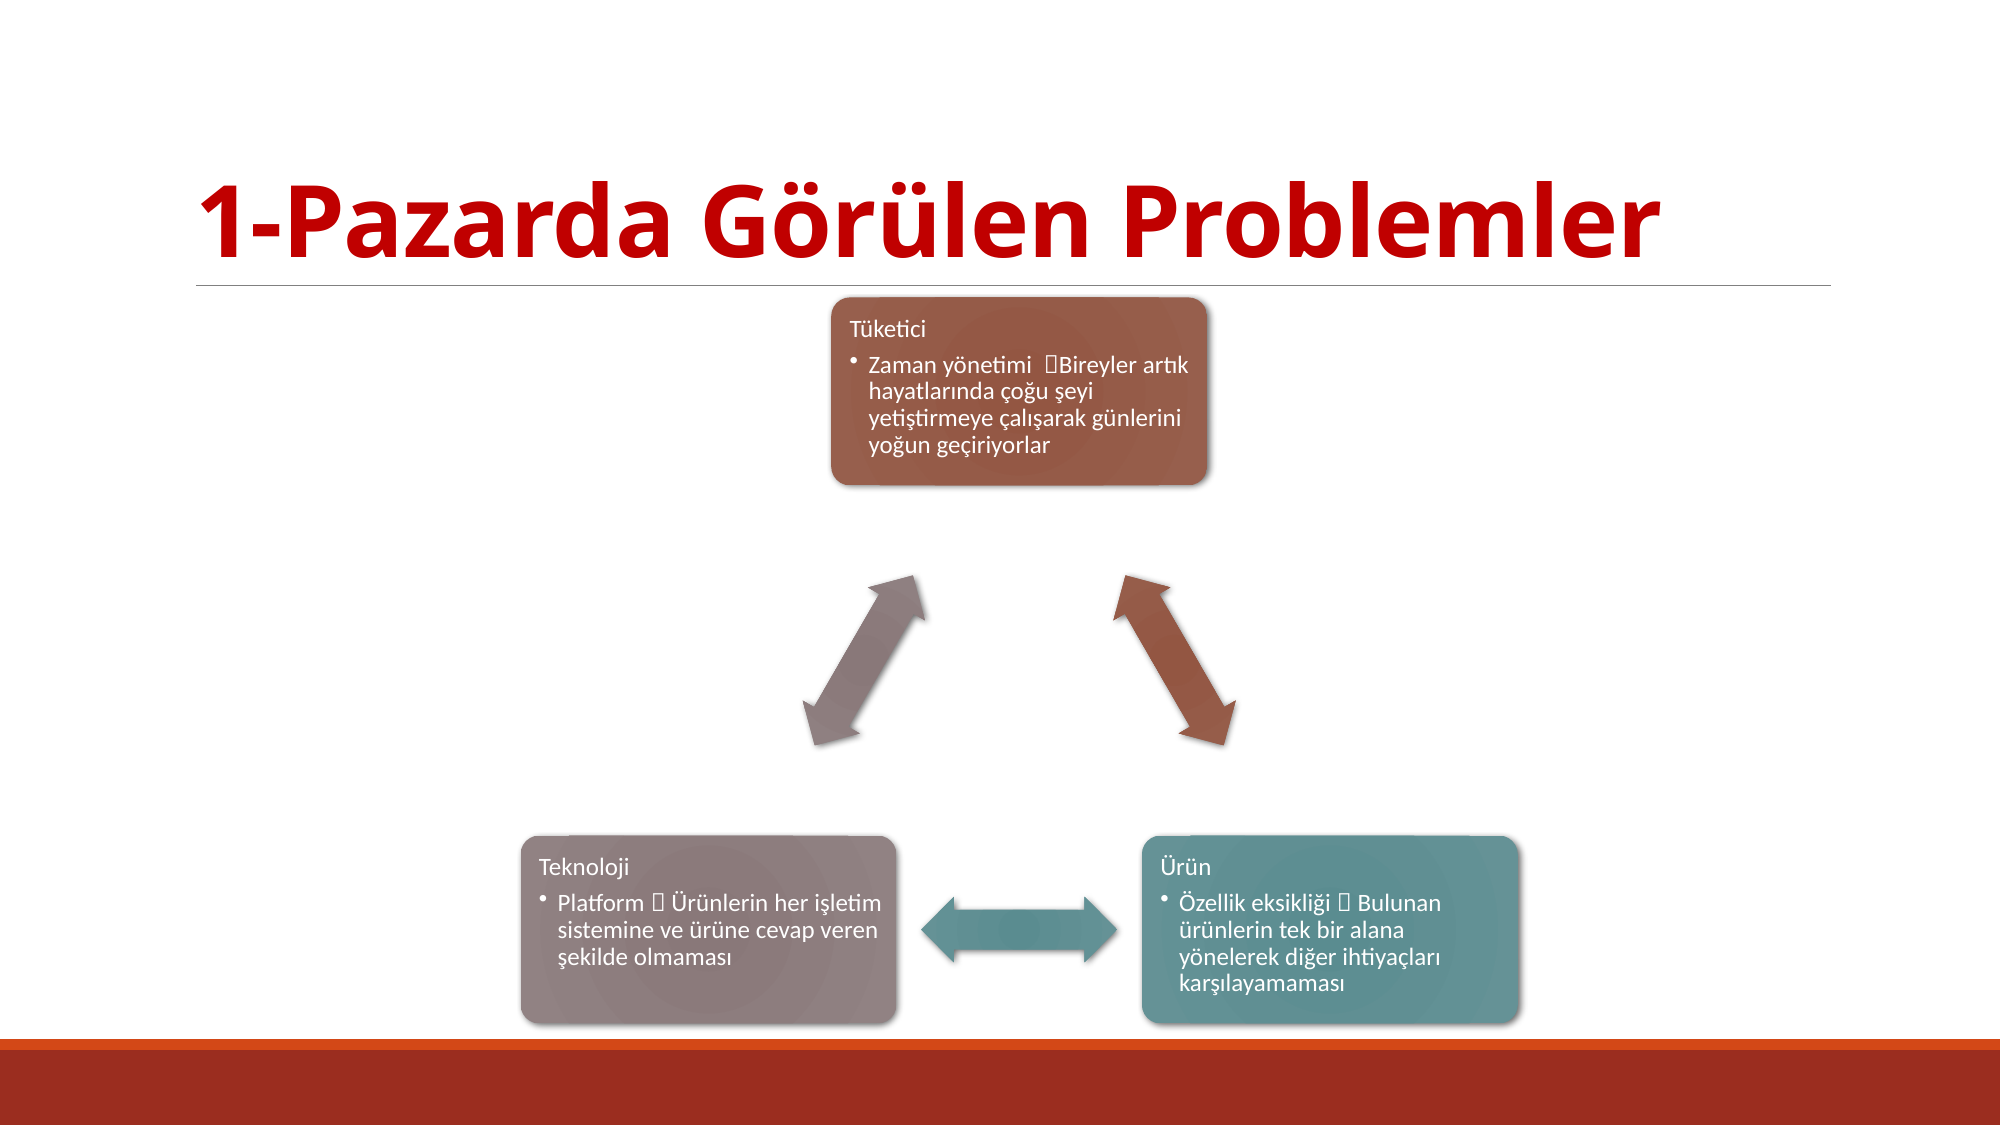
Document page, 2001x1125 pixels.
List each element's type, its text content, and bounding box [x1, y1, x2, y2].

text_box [329, 296, 1709, 1025]
title 1-Pazarda Görülen Problemler [180, 47, 1830, 285]
